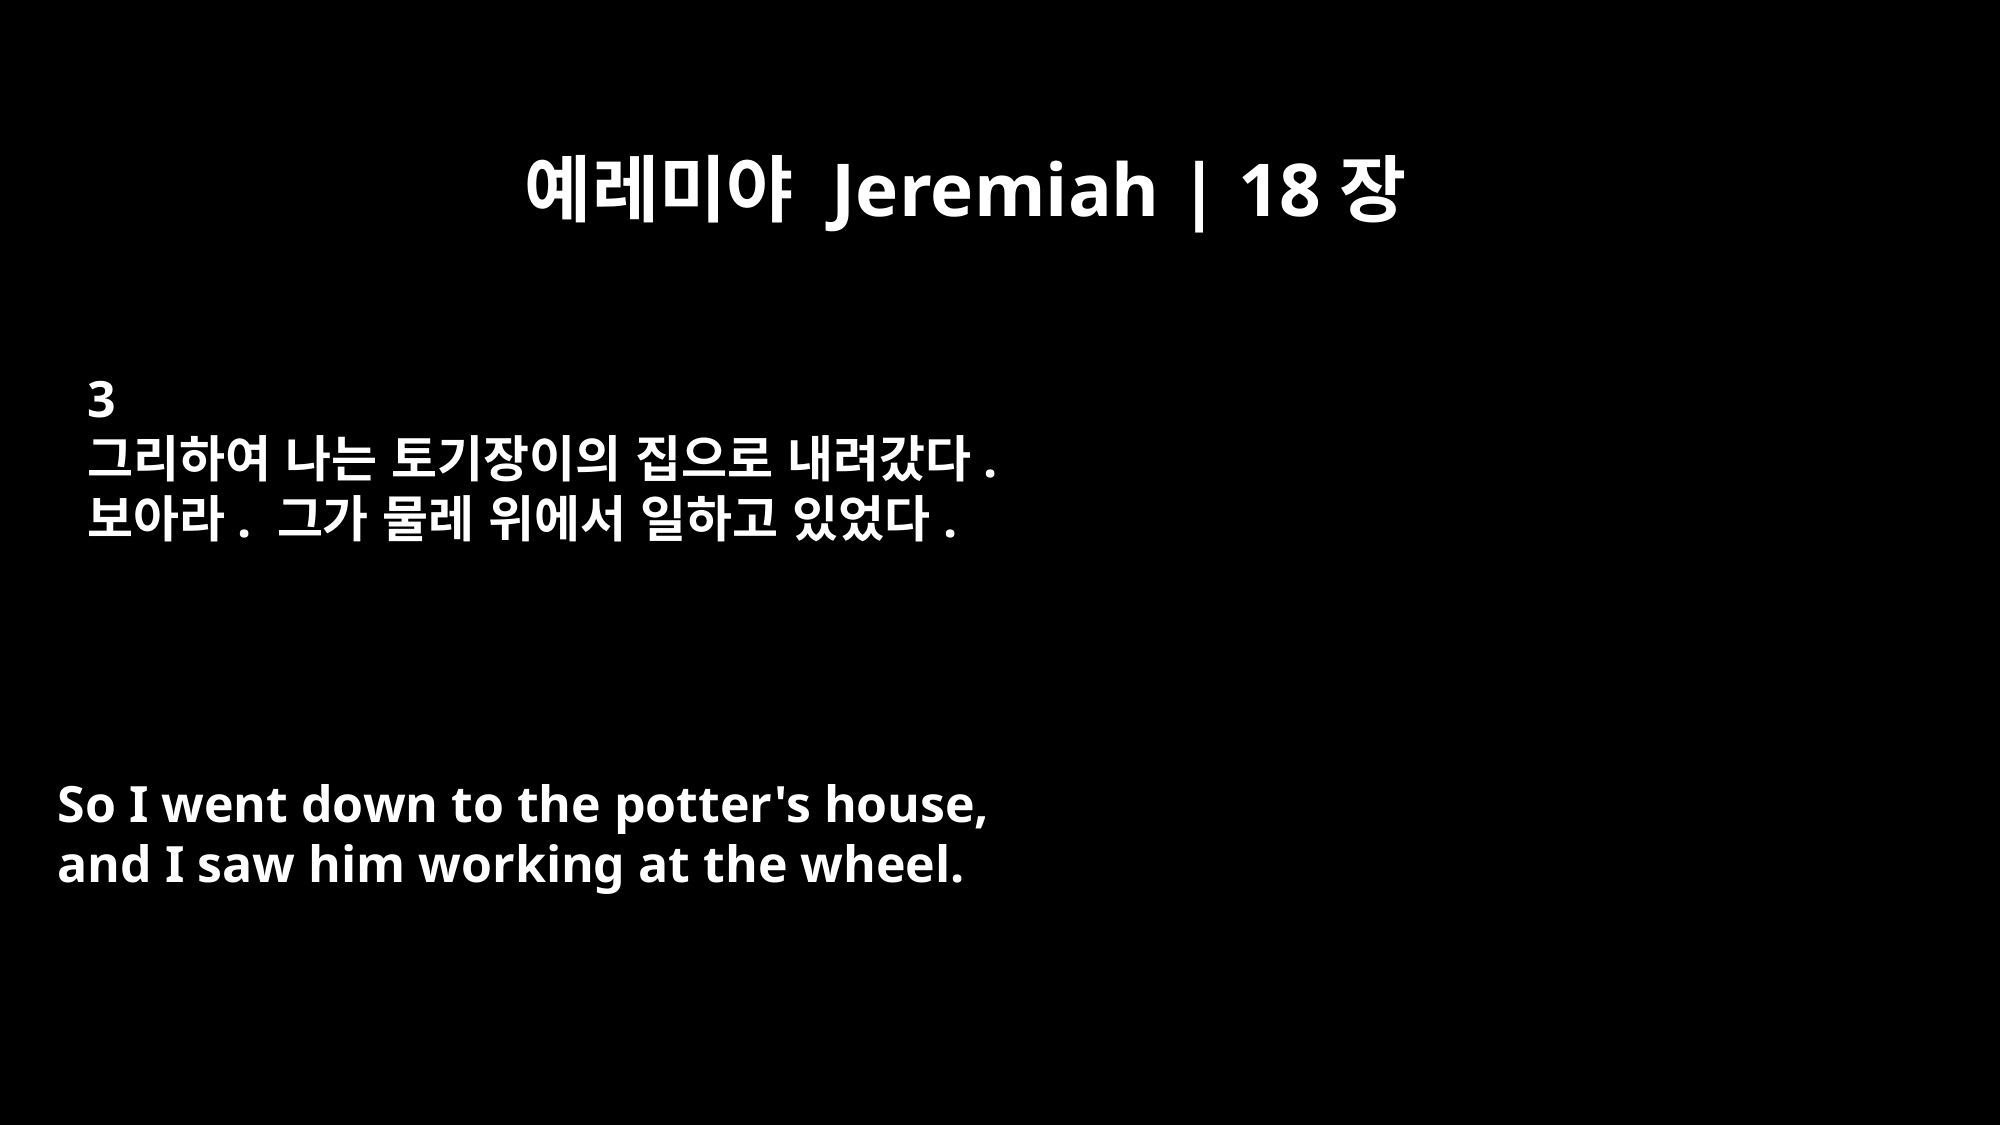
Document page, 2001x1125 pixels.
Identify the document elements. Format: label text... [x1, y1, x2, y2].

text_box So I went down to the potter's house, and I saw him working at the wheel. [42, 764, 1005, 900]
text_box 예레미야 Jeremiah | 18장 [510, 136, 1422, 239]
text_box 3 그리하여 나는 토기장이의 집으로 내려갔다. 보아라. 그가 물레 위에서 일하고 있었다. [73, 359, 1014, 555]
